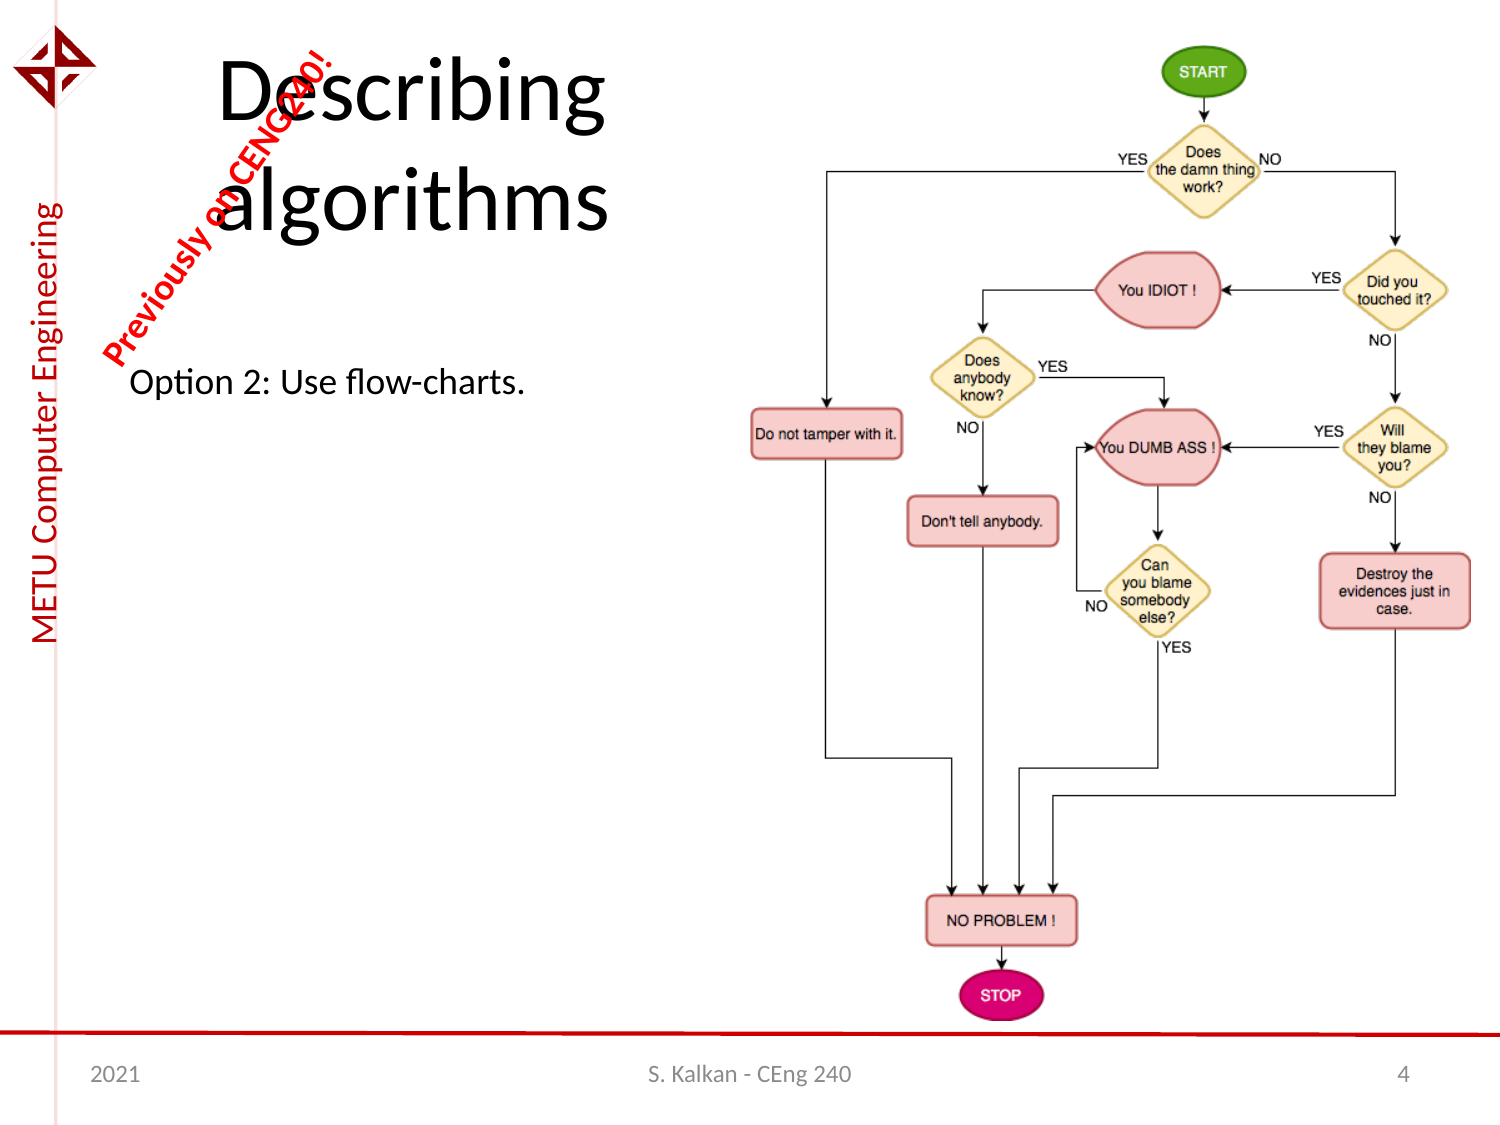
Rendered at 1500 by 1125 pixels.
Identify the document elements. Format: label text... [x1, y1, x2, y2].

text_box Previously on CENG240! [75, 23, 355, 390]
text_box Option 2: Use flow-charts. [114, 349, 542, 410]
title Describing algorithms [75, 45, 290, 233]
picture [749, 44, 1471, 1022]
footer S. Kalkan - CEng 240 [512, 1042, 988, 1103]
picture [58, 24, 97, 109]
slide_number 4 [1074, 1042, 1425, 1103]
title Describing algorithms [235, 45, 747, 233]
picture [12, 24, 54, 109]
slide_number 2021 [75, 1042, 425, 1103]
